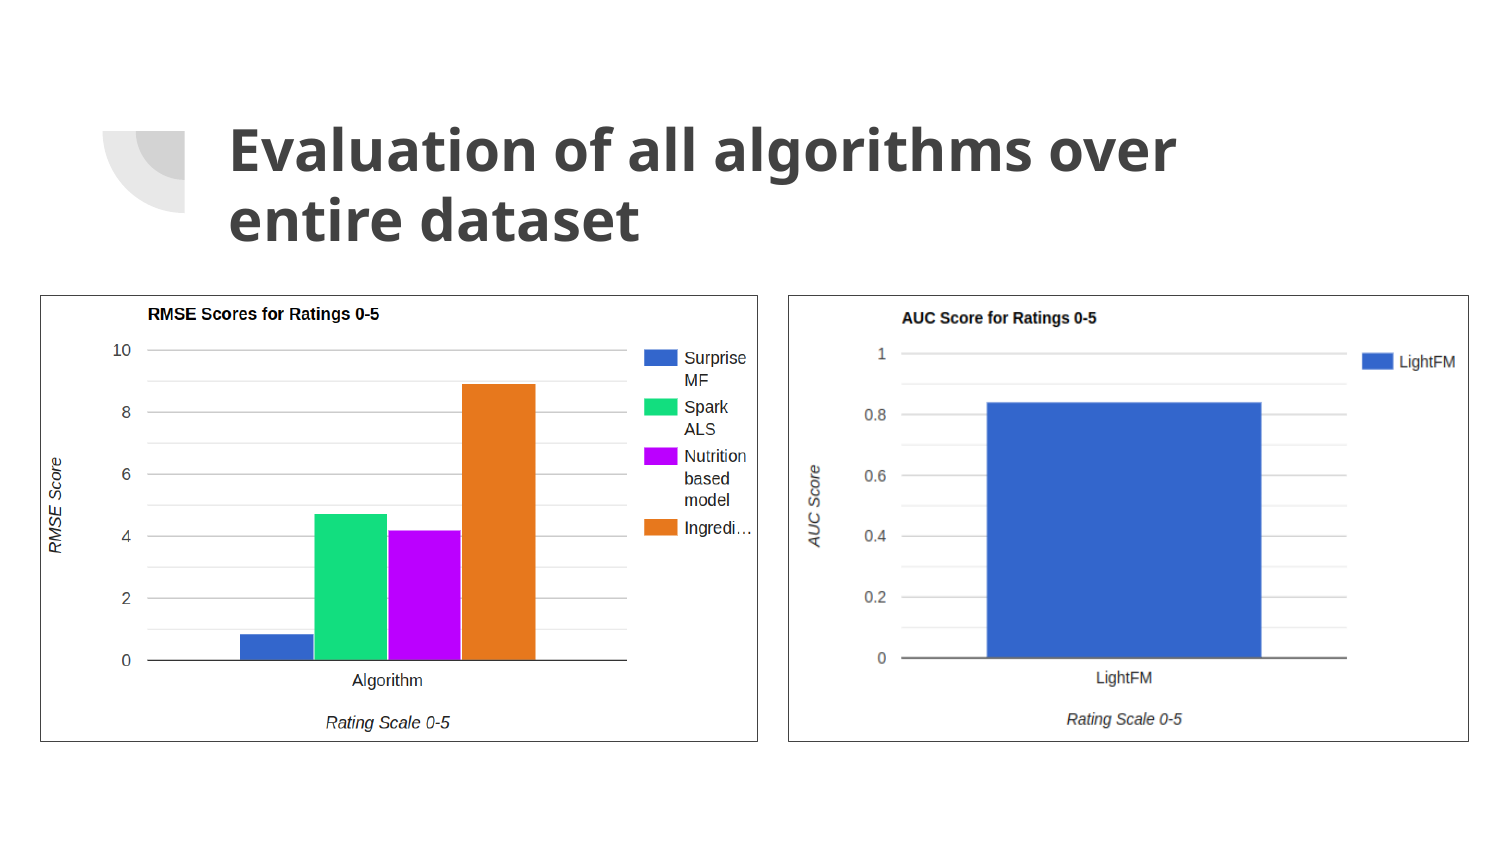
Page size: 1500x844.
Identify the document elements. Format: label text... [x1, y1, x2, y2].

picture [40, 296, 758, 742]
picture [789, 296, 1469, 742]
title Evaluation of all algorithms over entire dataset [213, 98, 1368, 211]
